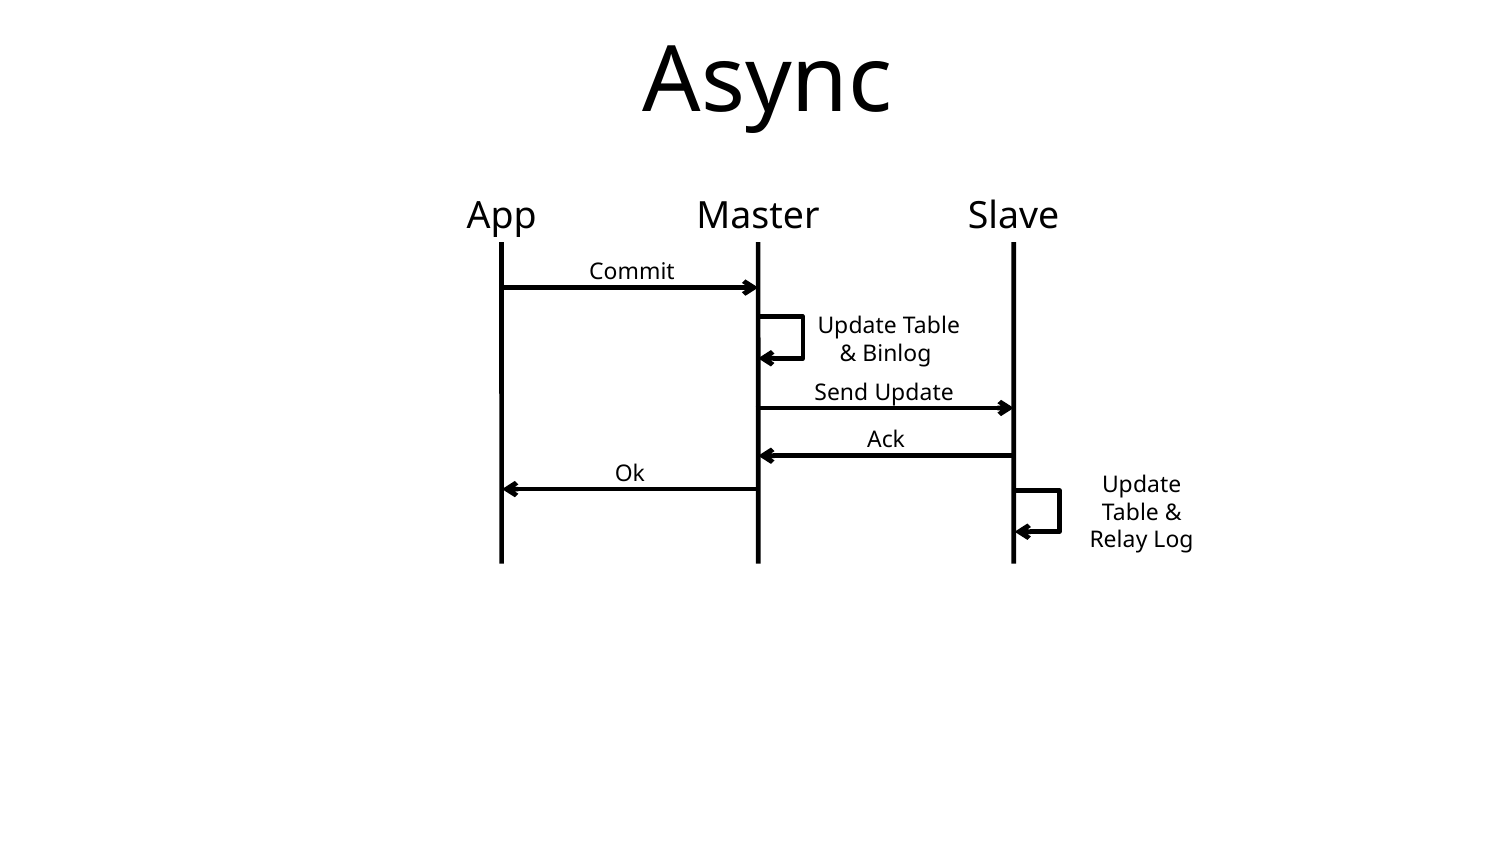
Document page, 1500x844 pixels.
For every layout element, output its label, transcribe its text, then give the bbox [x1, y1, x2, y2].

title Async [92, 4, 1443, 145]
text_box Send Update [763, 371, 1006, 407]
text_box Update Table & Binlog [802, 305, 975, 371]
text_box App [419, 185, 584, 243]
text_box Master [675, 185, 841, 243]
text_box Update Table & Relay Log [1059, 464, 1225, 558]
text_box Slave [931, 185, 1097, 243]
text_box Commit [571, 250, 693, 286]
text_box Ok [569, 452, 691, 488]
text_box Ack [825, 419, 947, 454]
text_box [1018, 488, 1059, 540]
text_box [763, 315, 802, 366]
